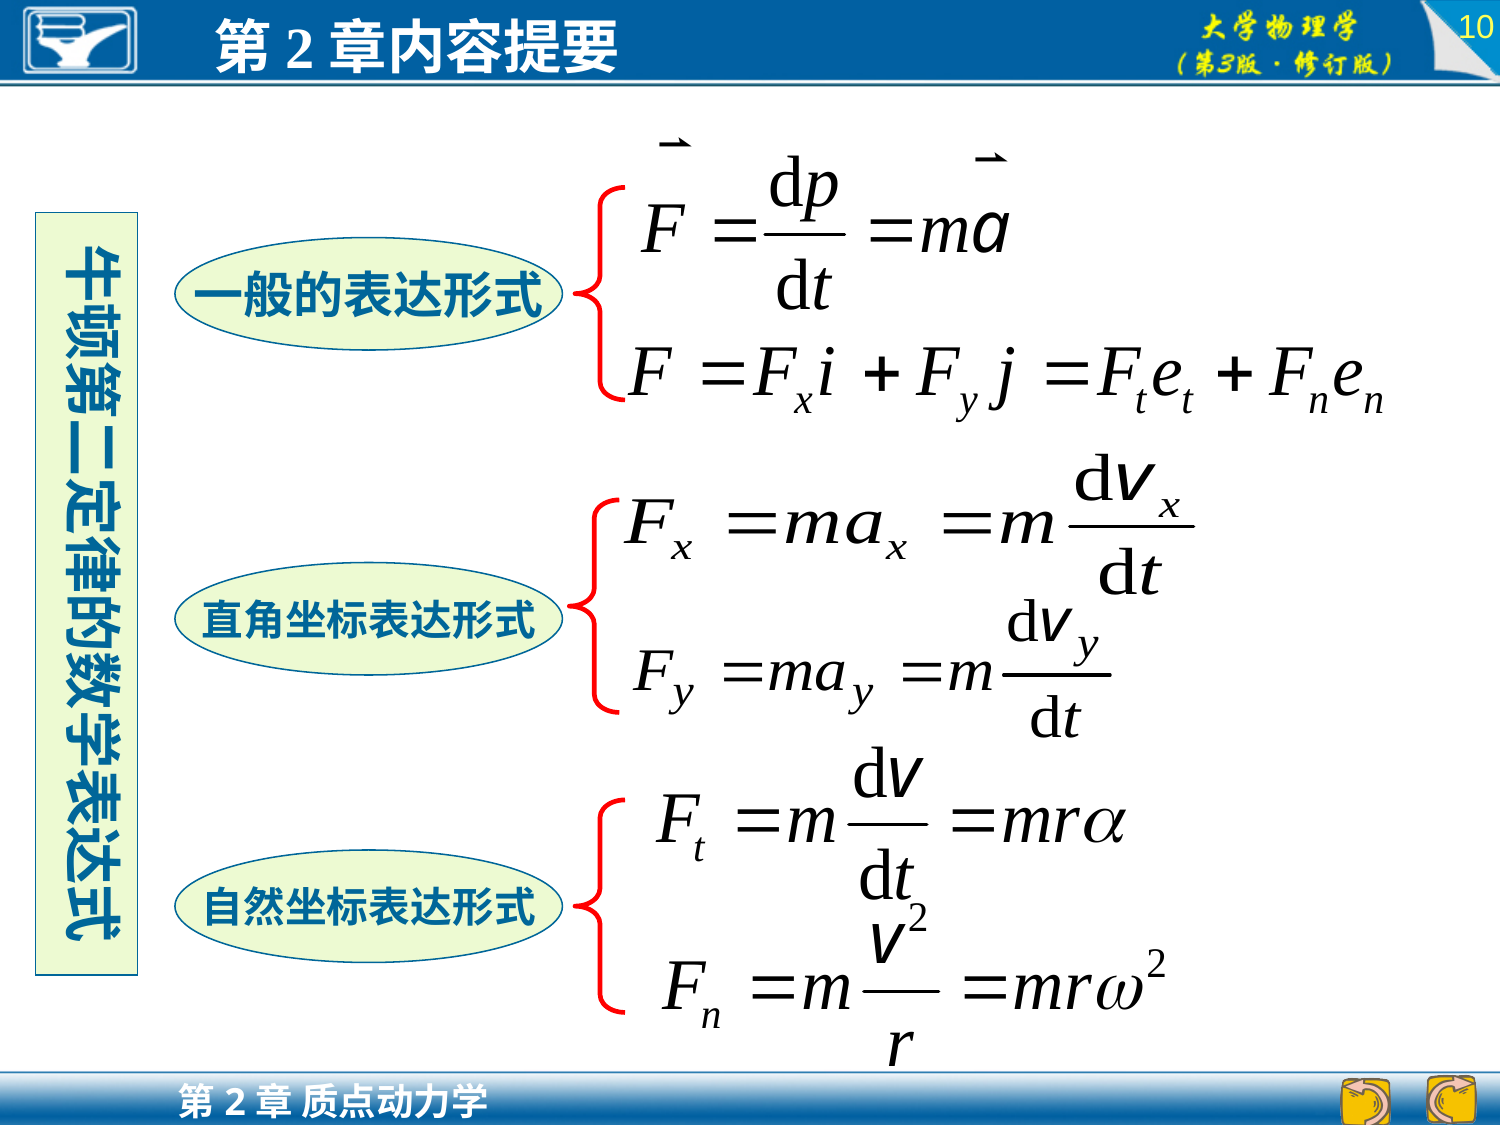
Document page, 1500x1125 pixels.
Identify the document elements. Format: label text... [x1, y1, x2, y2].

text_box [174, 446, 1213, 751]
footer 10 [1411, 0, 1500, 69]
text_box 牛顿第二定律的数学表达式 [35, 212, 138, 975]
picture [0, 0, 1500, 1125]
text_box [174, 137, 1401, 438]
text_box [174, 727, 1179, 1083]
